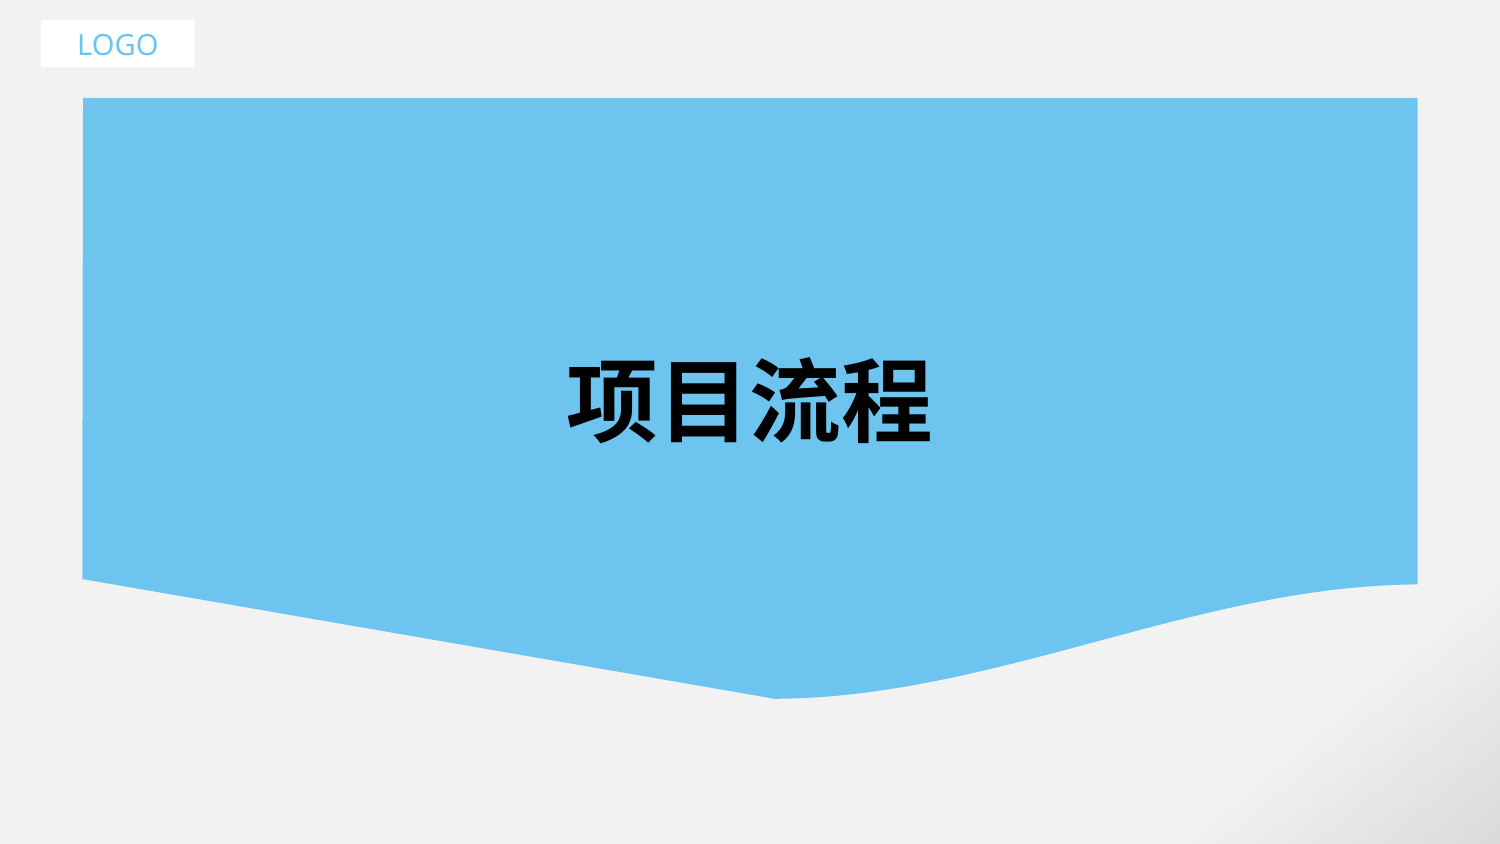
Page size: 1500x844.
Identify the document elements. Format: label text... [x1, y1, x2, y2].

text_box 项目流程 [82, 97, 1418, 699]
